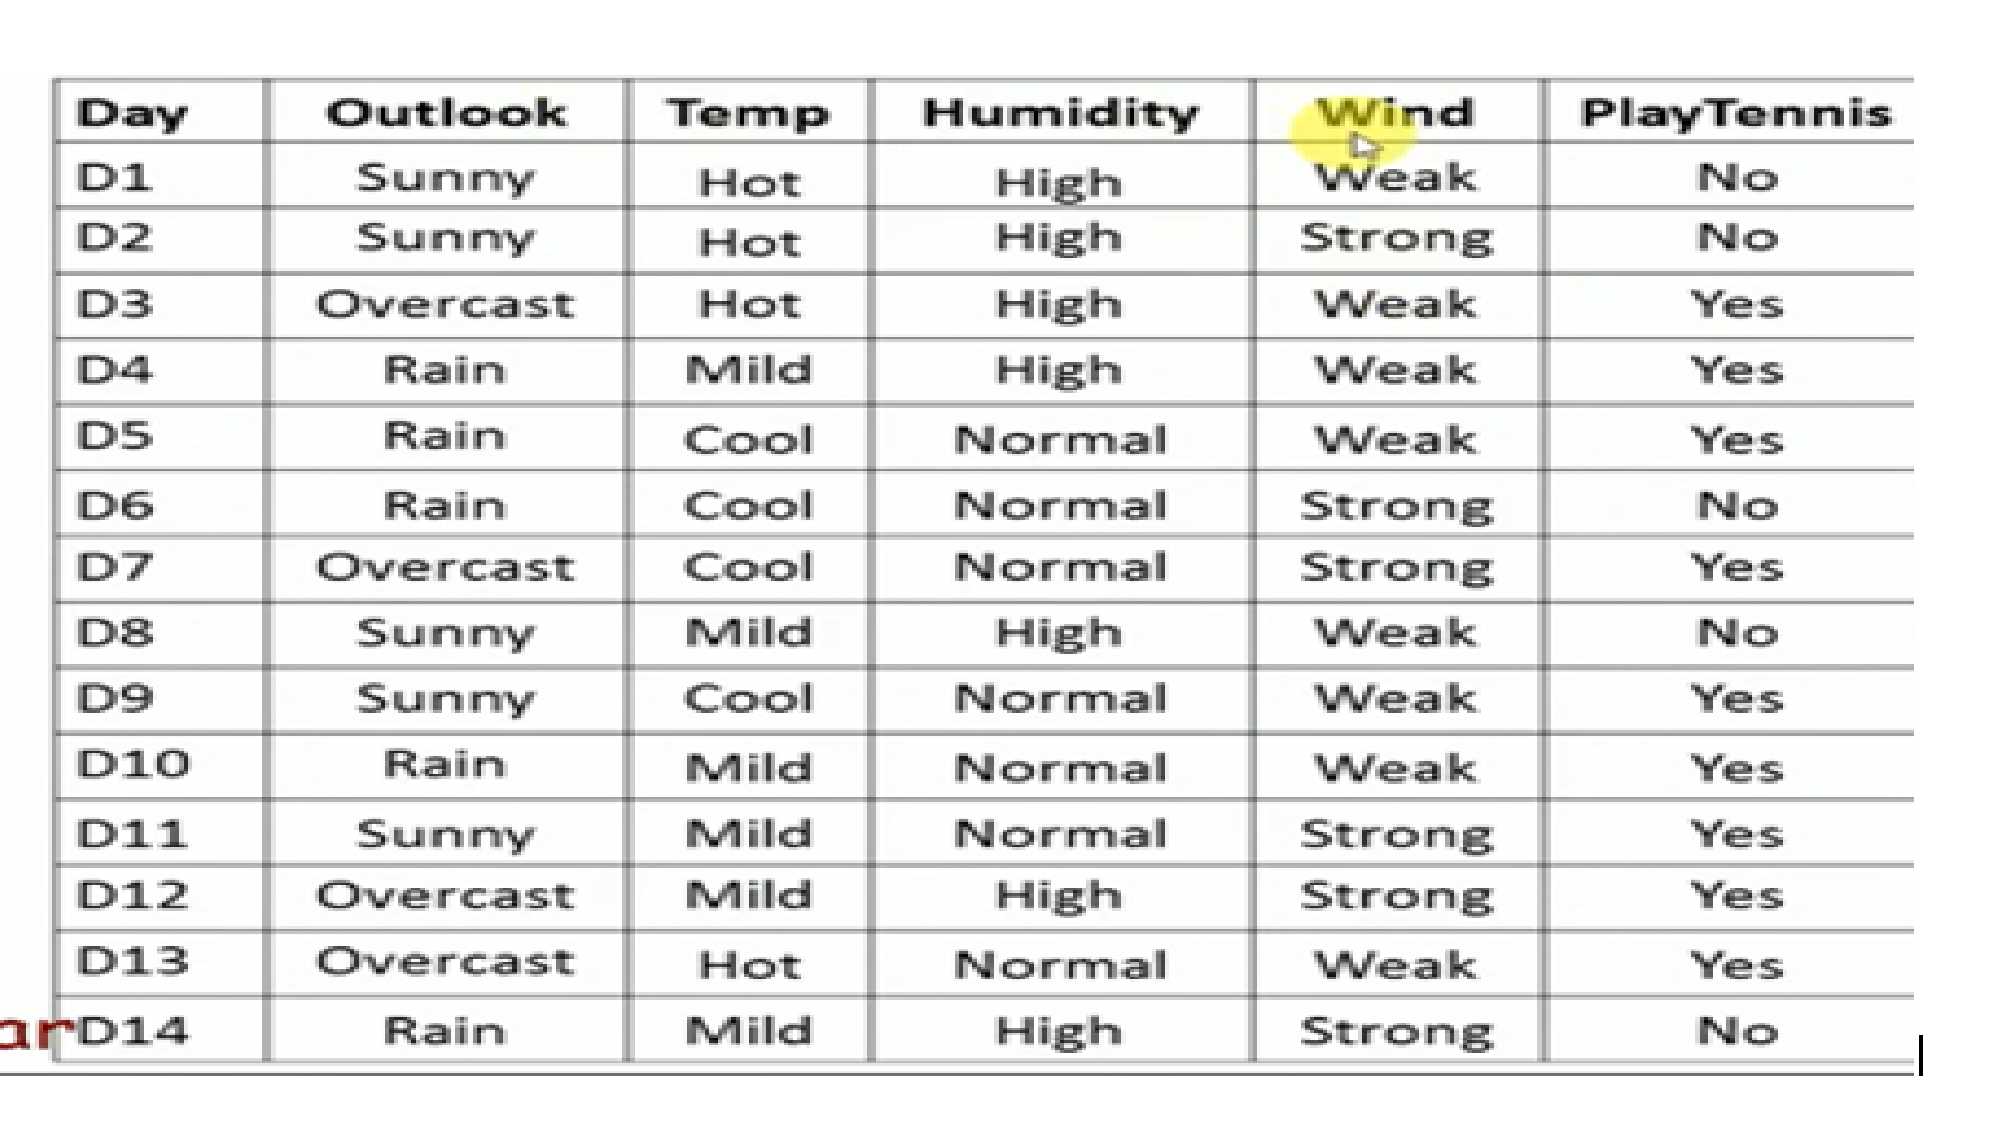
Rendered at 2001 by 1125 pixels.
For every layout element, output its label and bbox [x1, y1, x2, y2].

list [0, 58, 1963, 1084]
